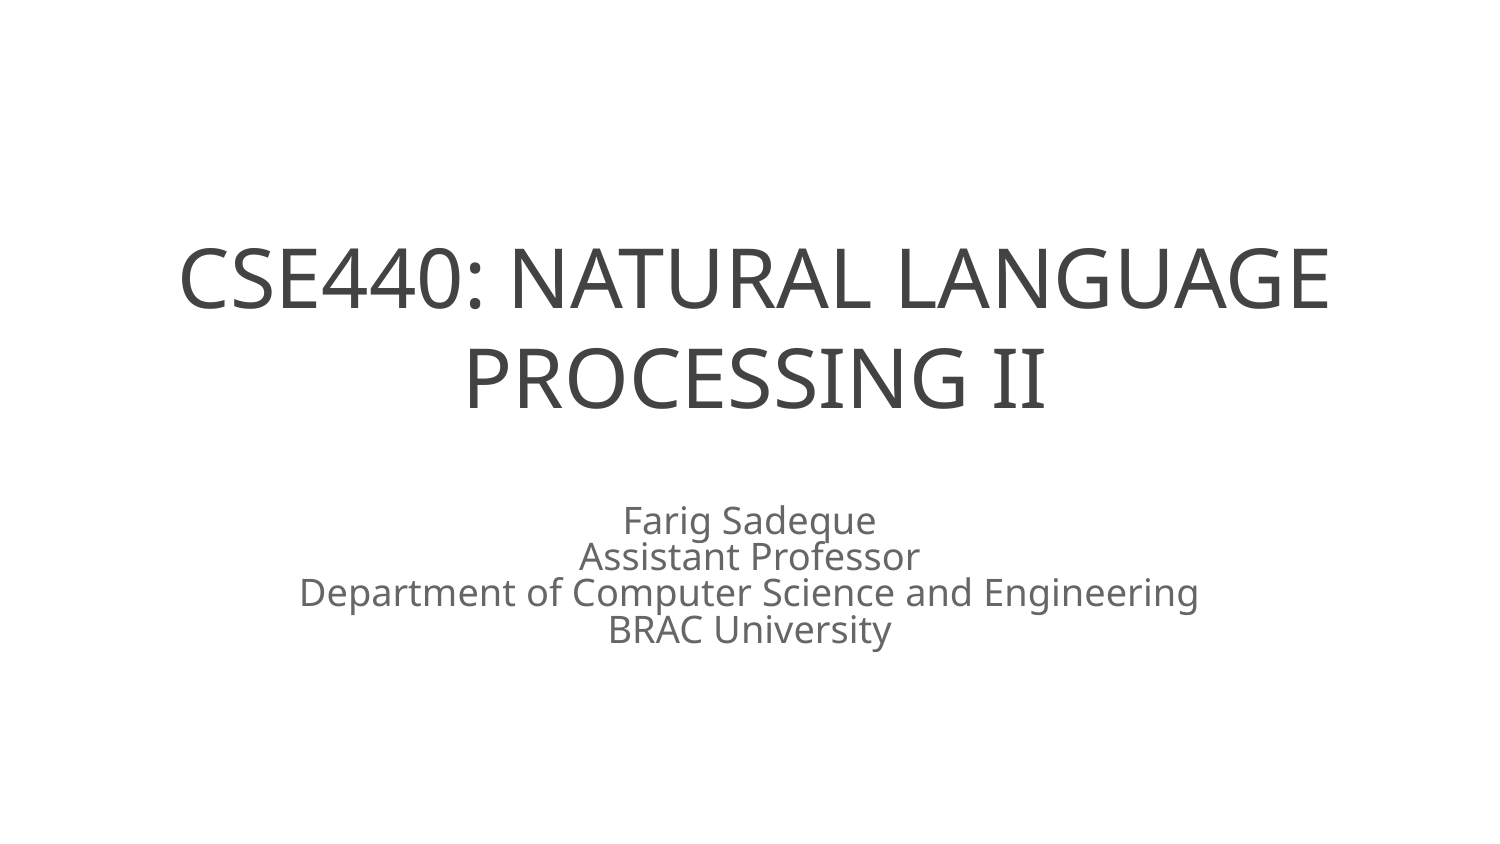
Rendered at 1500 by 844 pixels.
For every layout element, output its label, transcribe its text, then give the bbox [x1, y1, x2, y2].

text_box CSE440: NATURAL LANGUAGE PROCESSING II [53, 166, 1458, 440]
text_box Farig Sadeque Assistant Professor Department of Computer Science and Engineering BRAC University [119, 490, 1381, 579]
